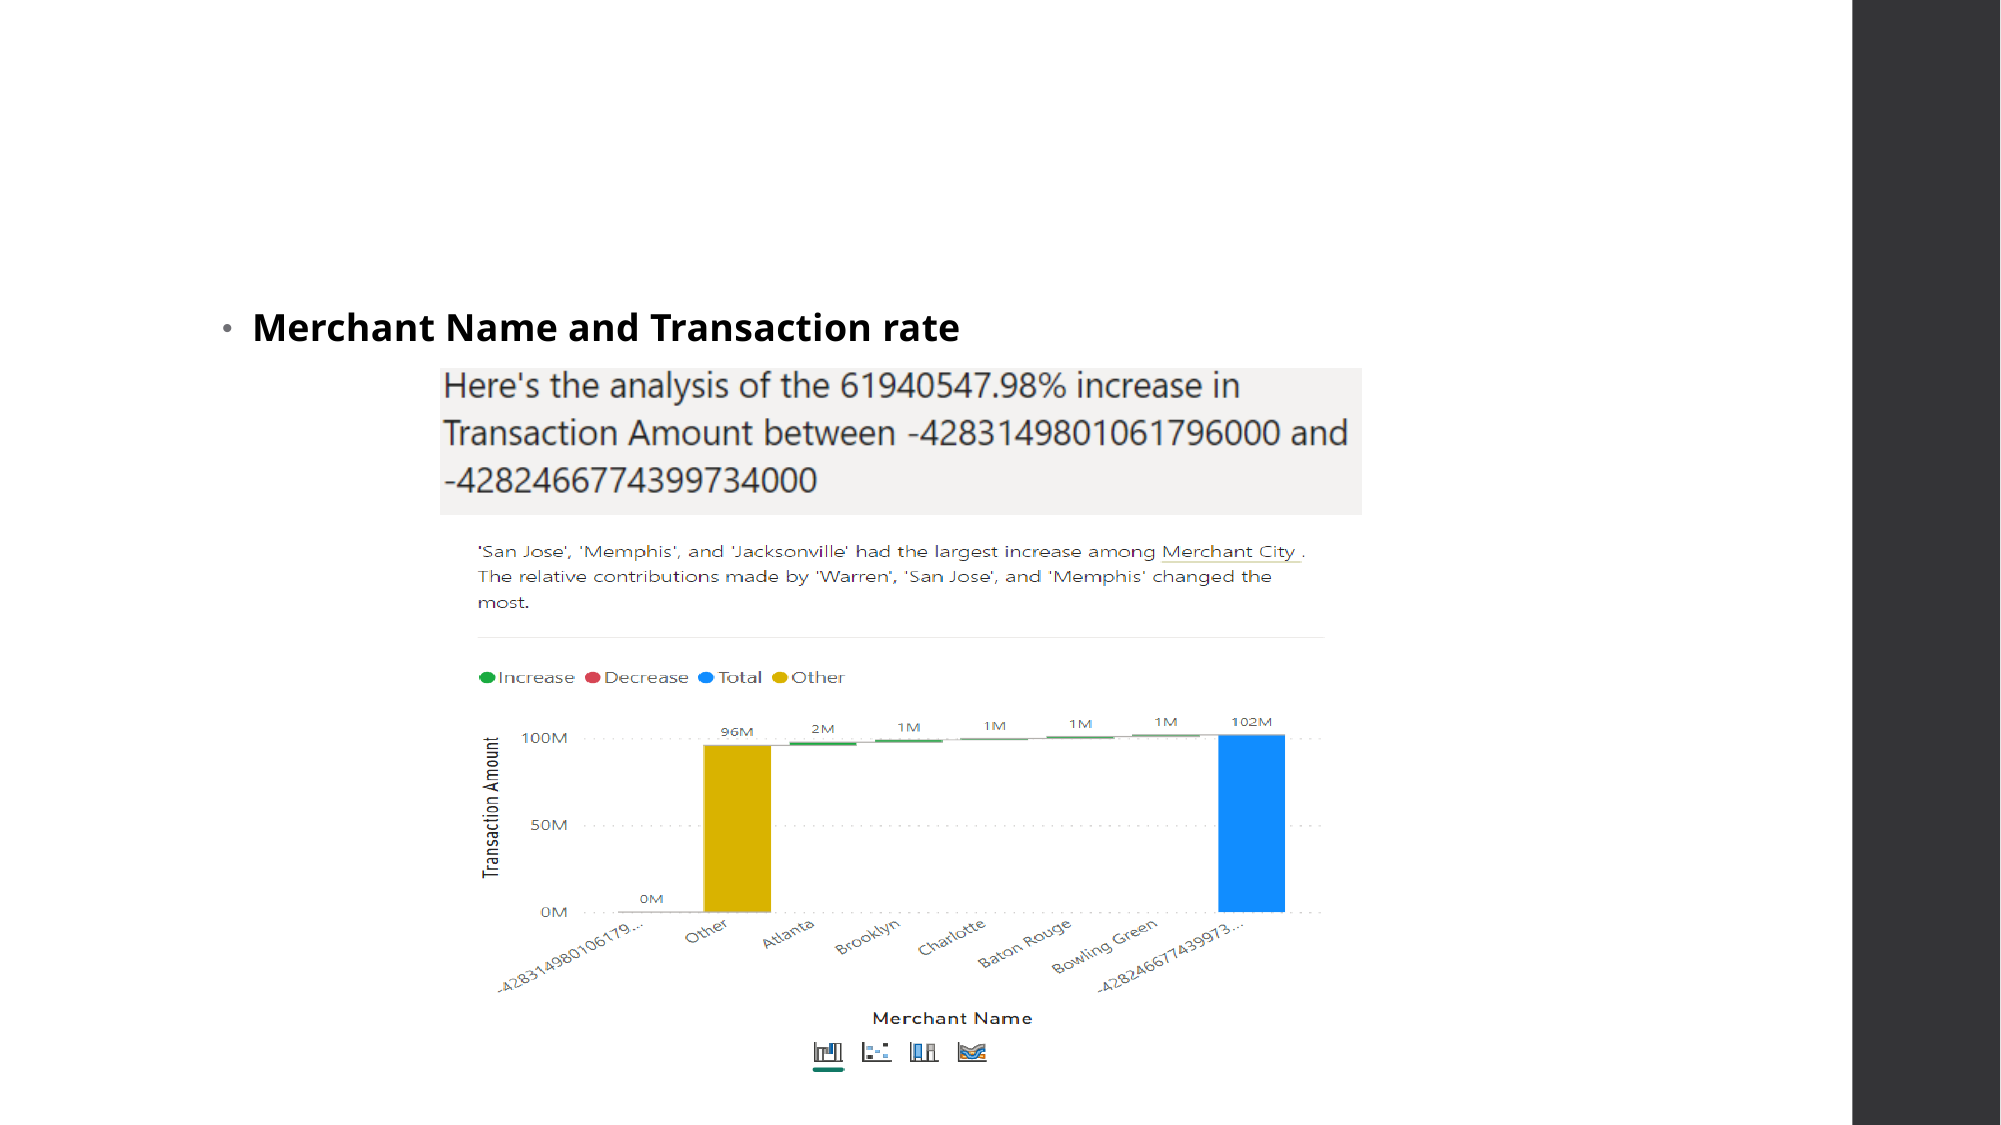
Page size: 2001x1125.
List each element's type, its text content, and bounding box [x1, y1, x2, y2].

picture [467, 540, 1335, 1083]
picture [440, 368, 1362, 515]
list Merchant Name and Transaction rate [206, 299, 1617, 1014]
